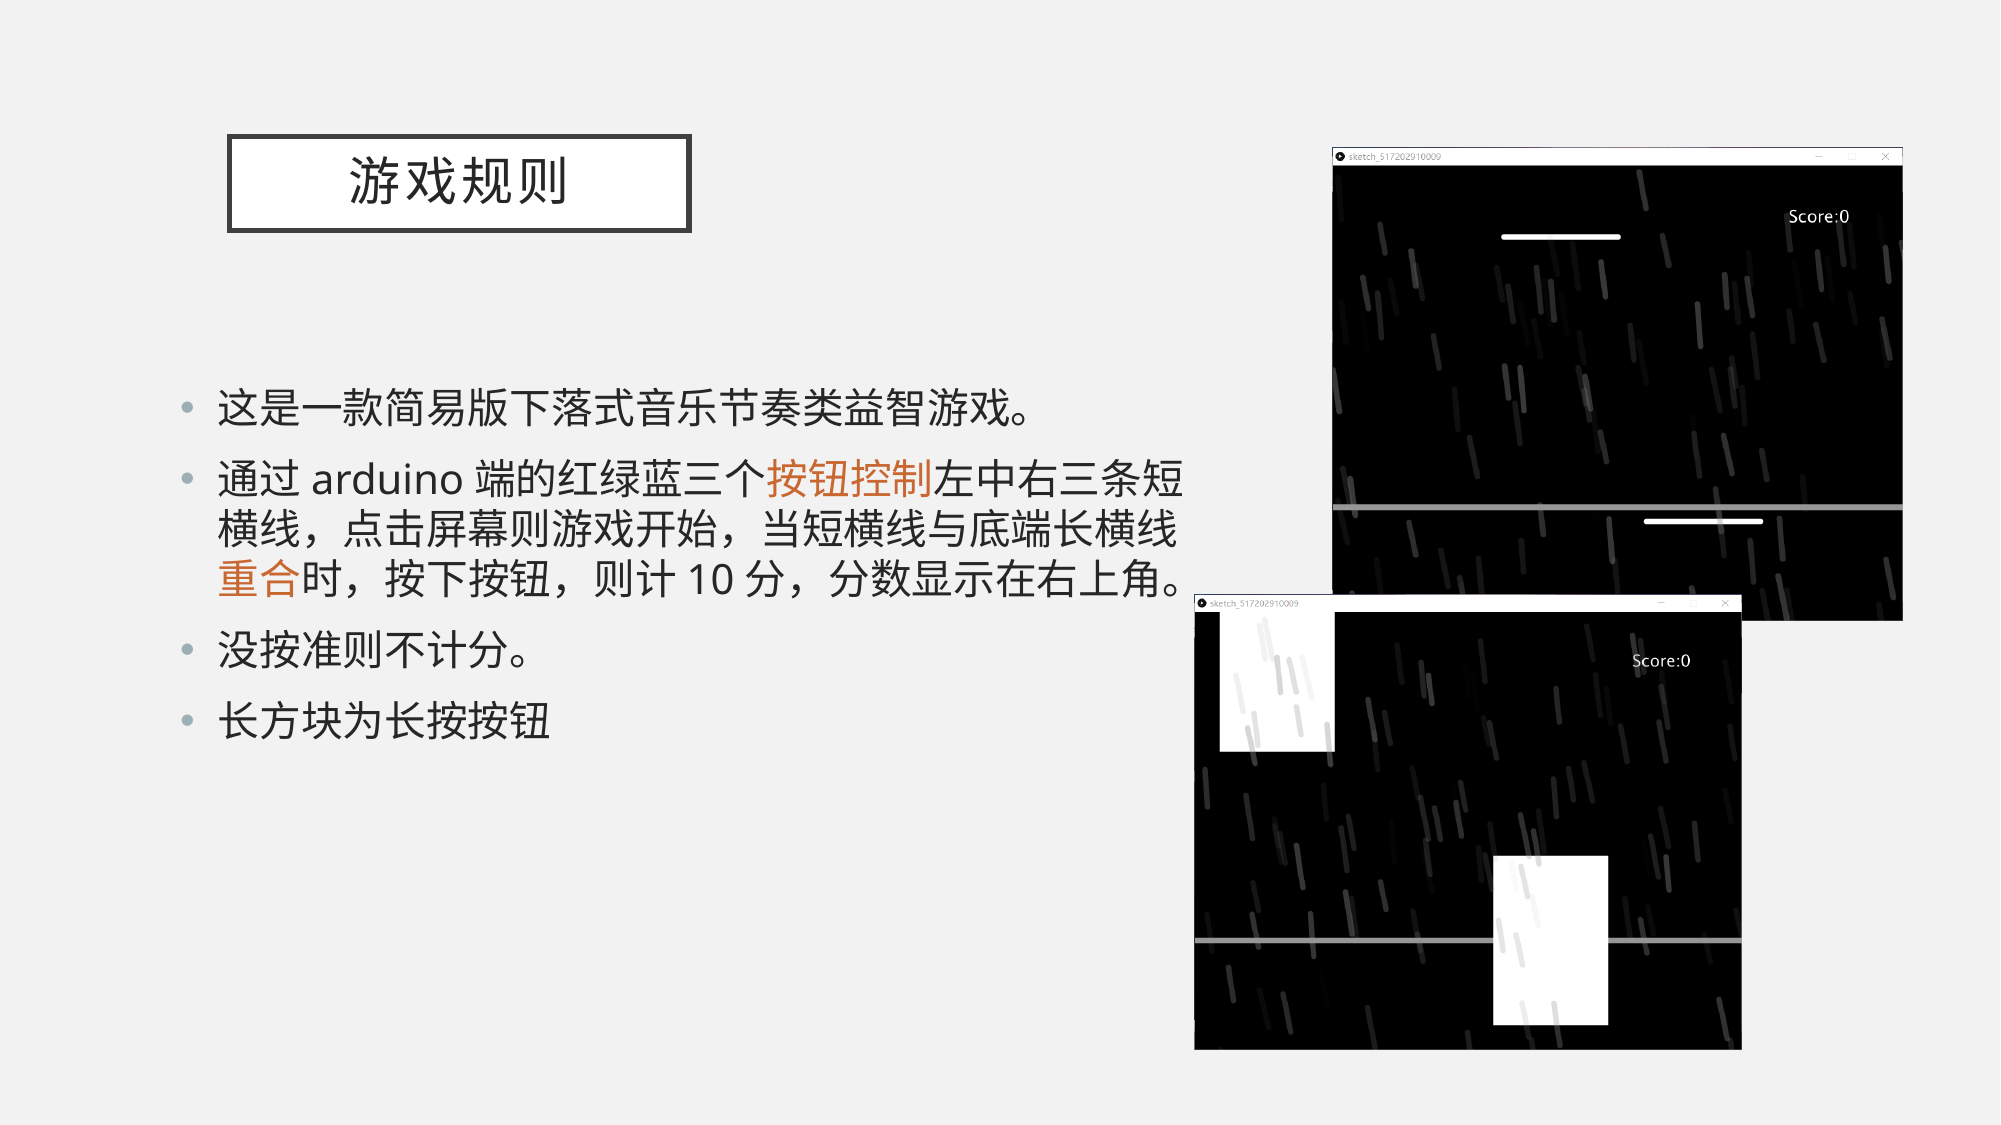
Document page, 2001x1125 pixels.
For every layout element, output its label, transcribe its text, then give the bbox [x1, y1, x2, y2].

list 这是一款简易版下落式音乐节奏类益智游戏。 通过arduino端的红绿蓝三个按钮控制左中右三条短横线，点击屏幕则游戏开始，当短横线与底端长横线重合时，按下按钮，则计10分，分数显示在右上角。 没按准则不计分。 长方块为长按按钮 [165, 374, 1213, 884]
text_box 游戏规则 [229, 136, 690, 231]
picture [1194, 147, 1903, 1050]
